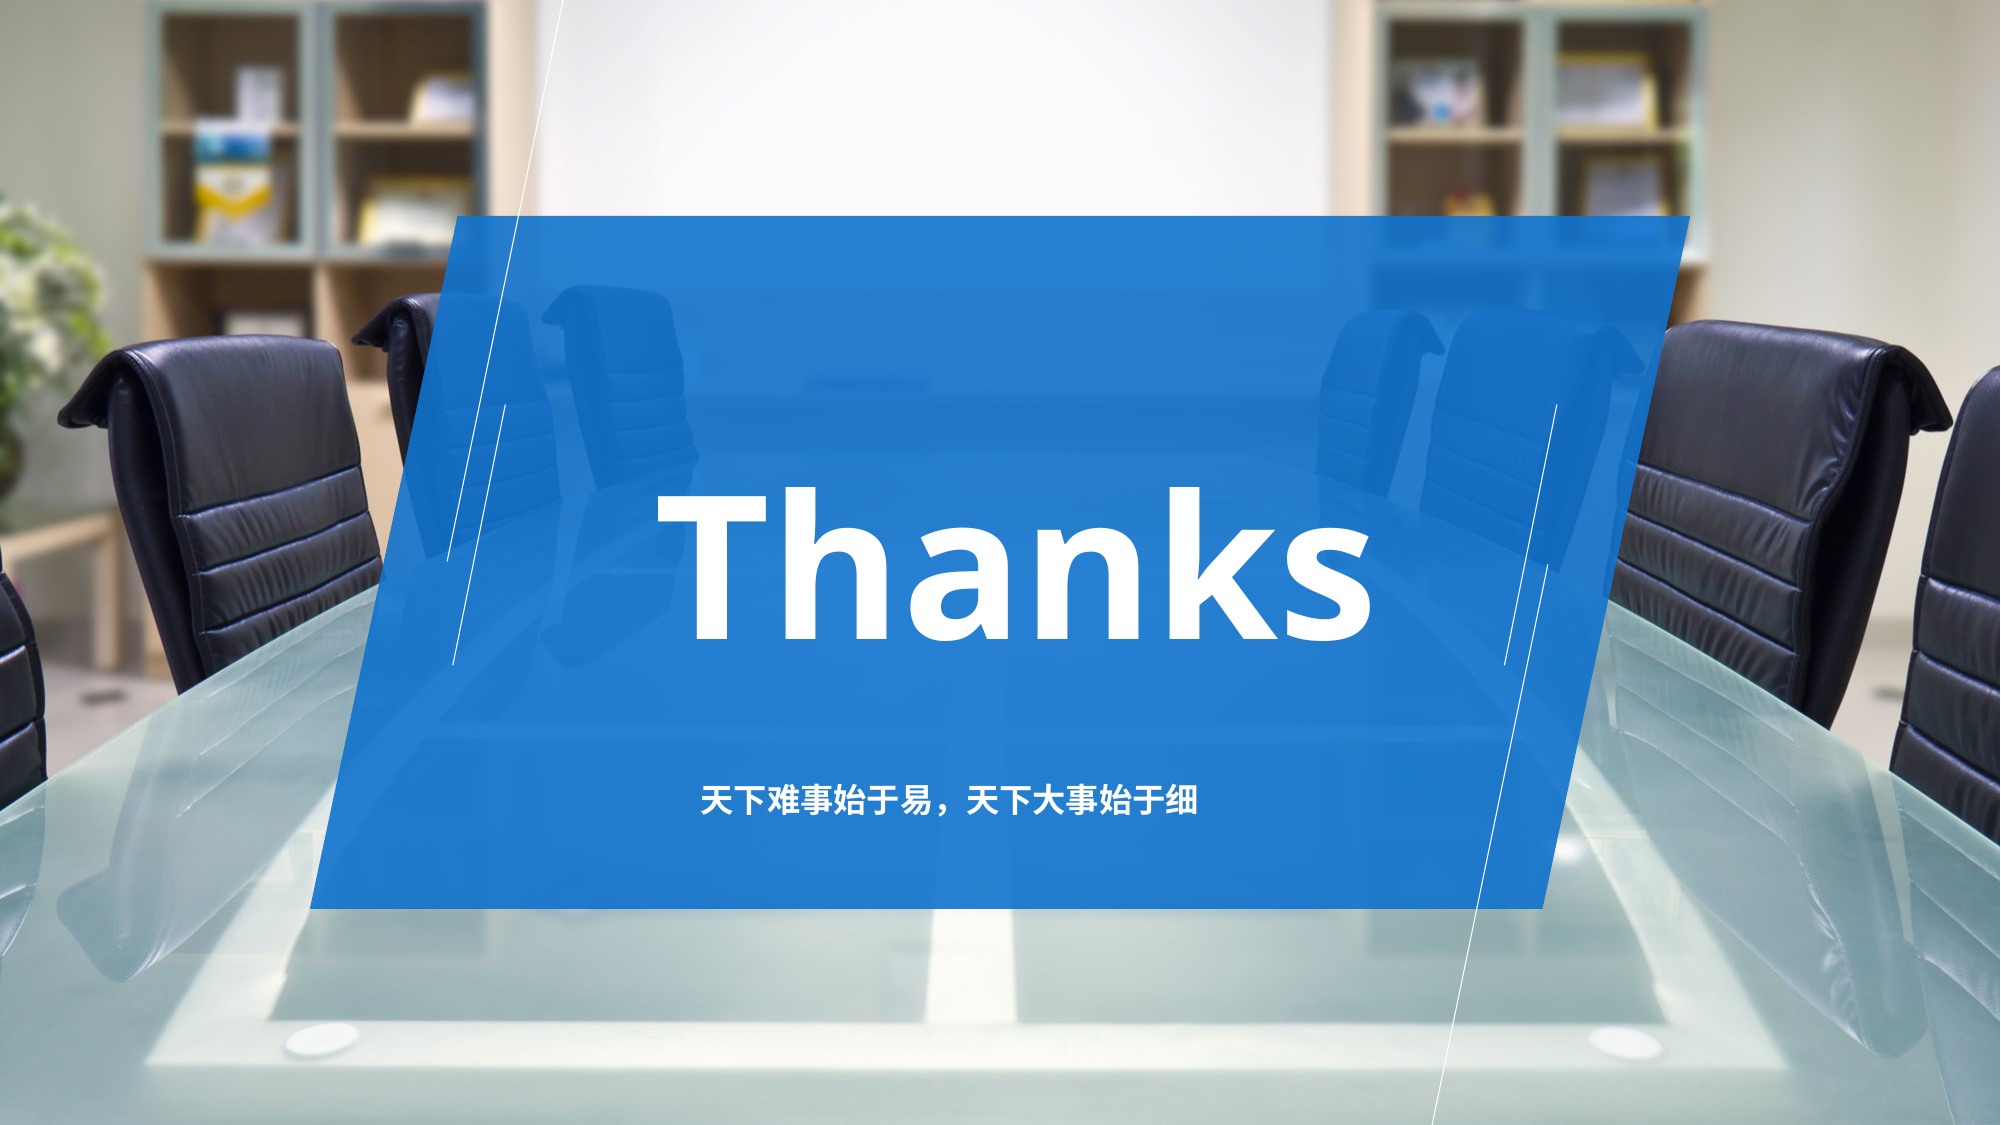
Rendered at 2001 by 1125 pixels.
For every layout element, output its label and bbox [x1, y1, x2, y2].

text_box [1417, 567, 1563, 1123]
text_box [1475, 413, 1586, 657]
picture [0, 0, 2000, 1125]
text_box [424, 413, 535, 657]
text_box [432, 3, 578, 558]
